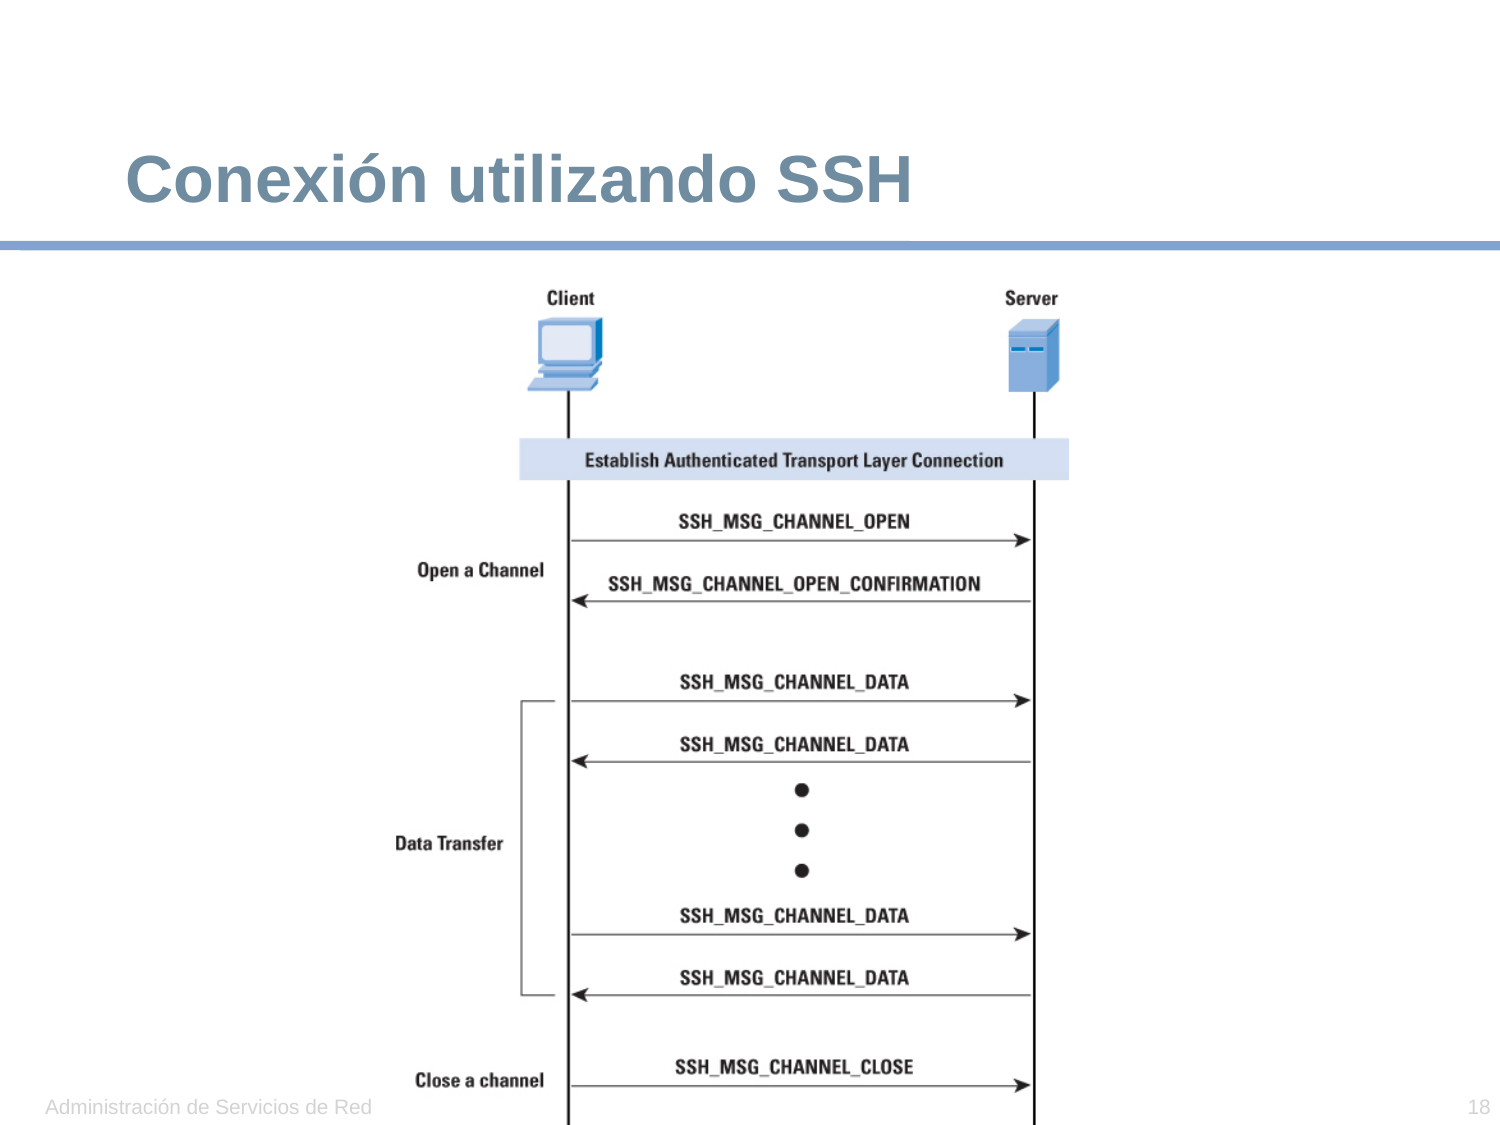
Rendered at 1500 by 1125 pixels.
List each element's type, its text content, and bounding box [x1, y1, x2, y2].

picture [395, 268, 1070, 1125]
title Conexión utilizando SSH [111, 66, 1446, 224]
